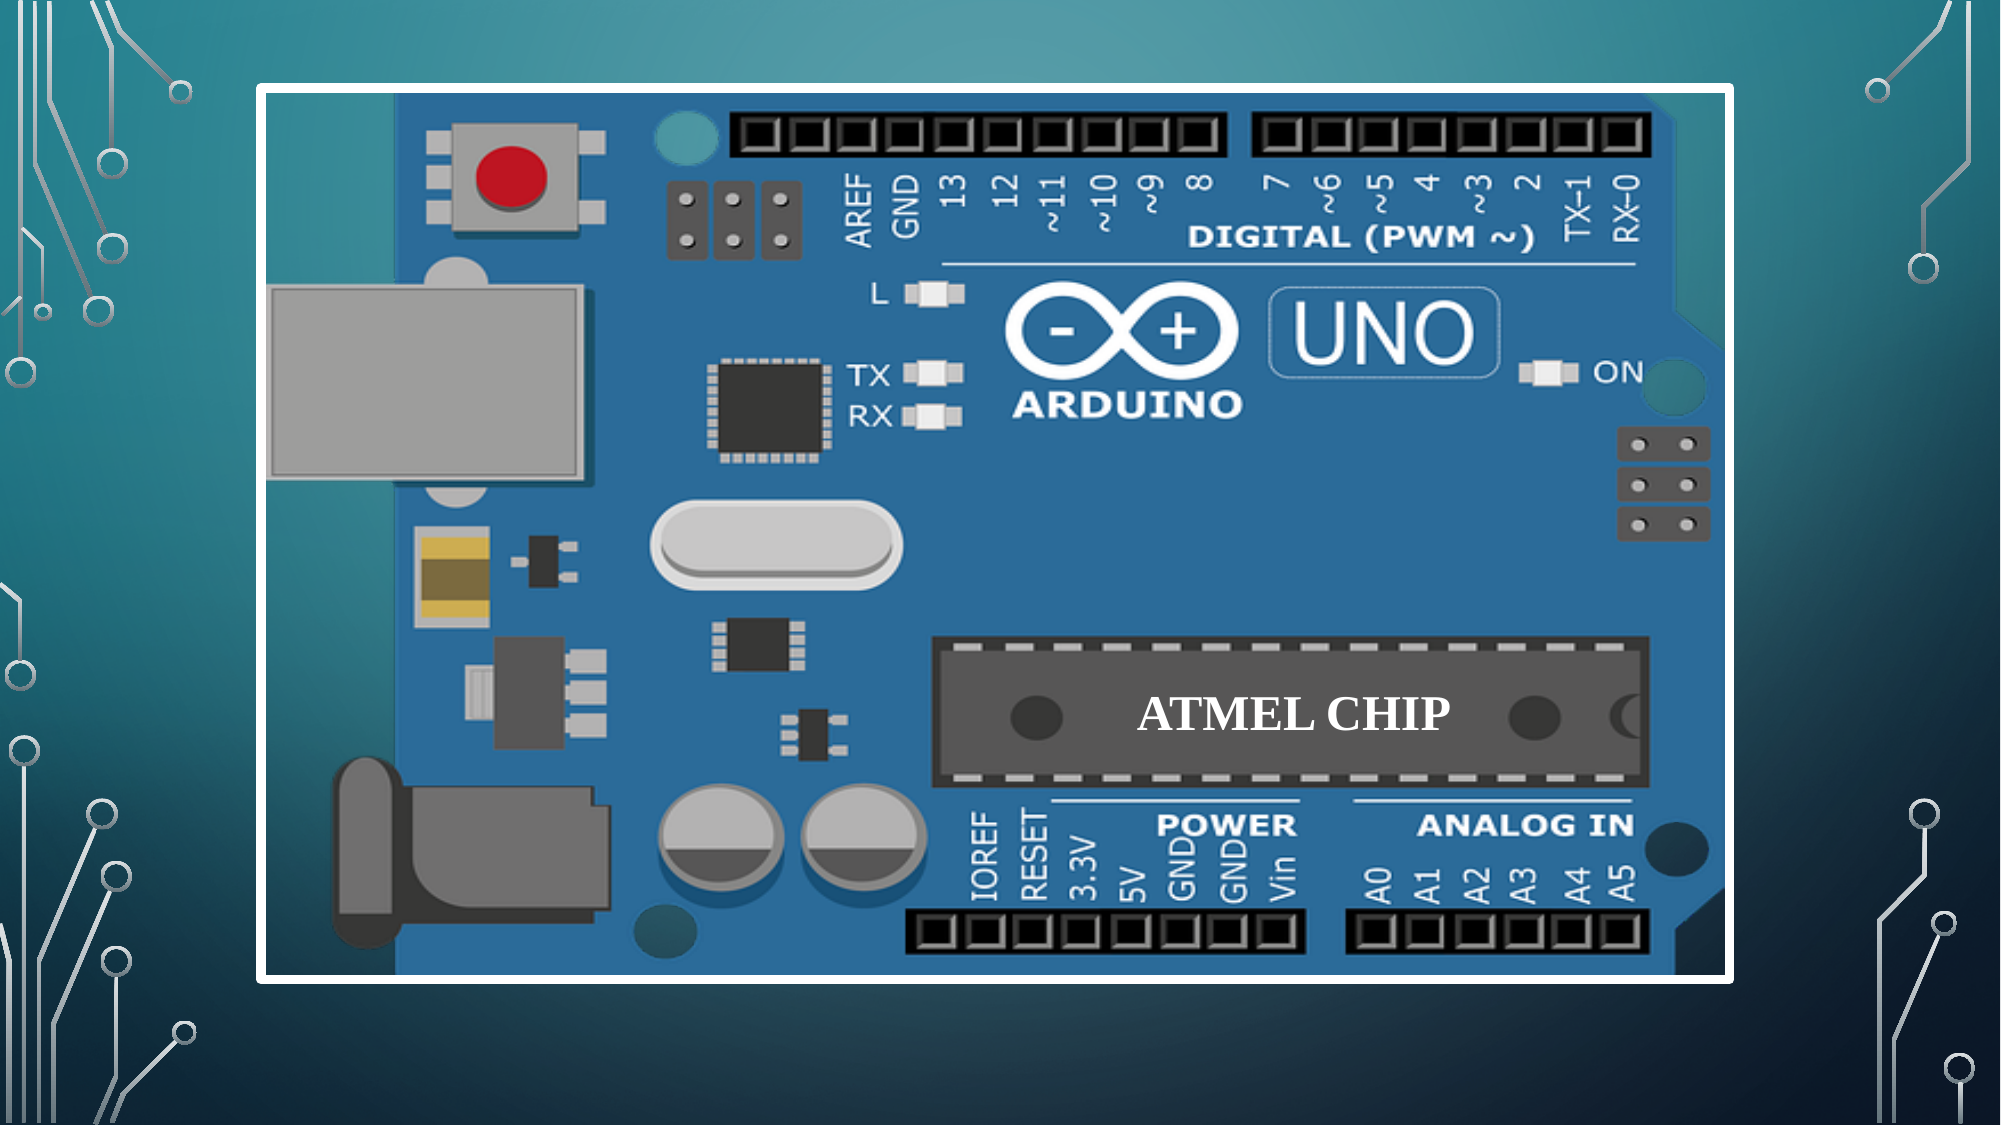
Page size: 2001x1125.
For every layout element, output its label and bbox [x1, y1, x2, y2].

list [265, 92, 1726, 975]
